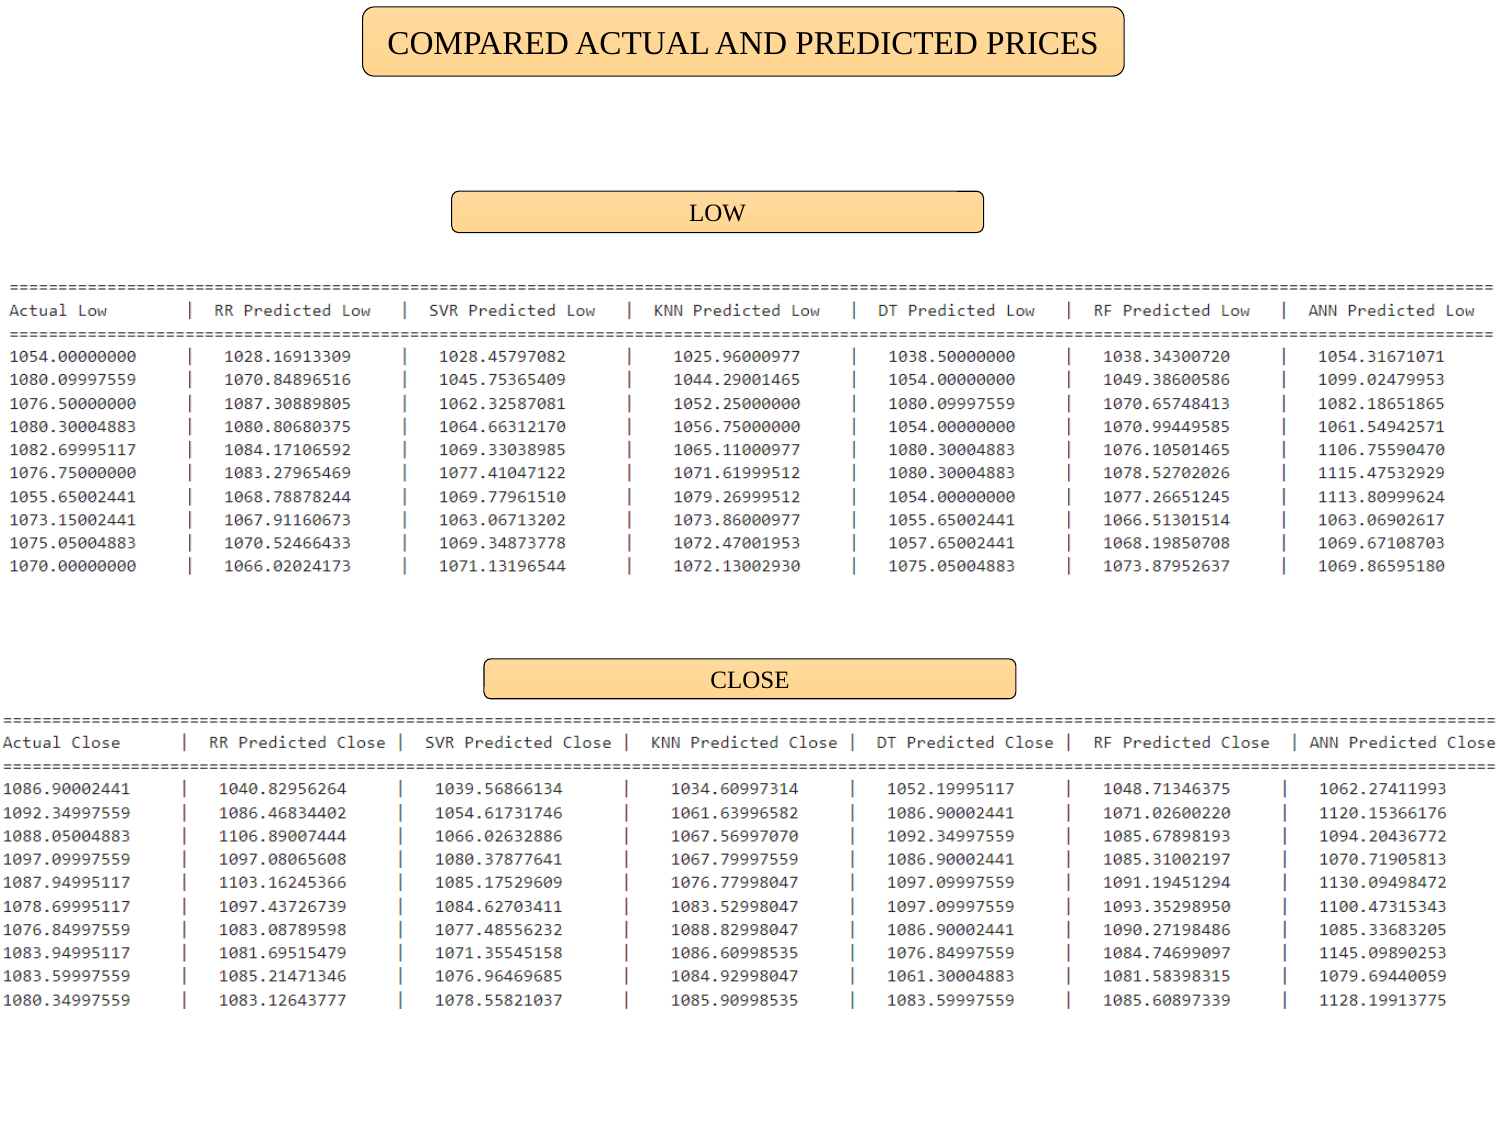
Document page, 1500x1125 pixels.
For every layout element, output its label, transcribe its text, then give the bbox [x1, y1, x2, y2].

picture [0, 716, 1500, 1020]
picture [0, 283, 1500, 578]
text_box CLOSE [483, 658, 1017, 700]
text_box LOW [451, 190, 985, 234]
text_box COMPARED ACTUAL AND PREDICTED PRICES [362, 6, 1125, 77]
